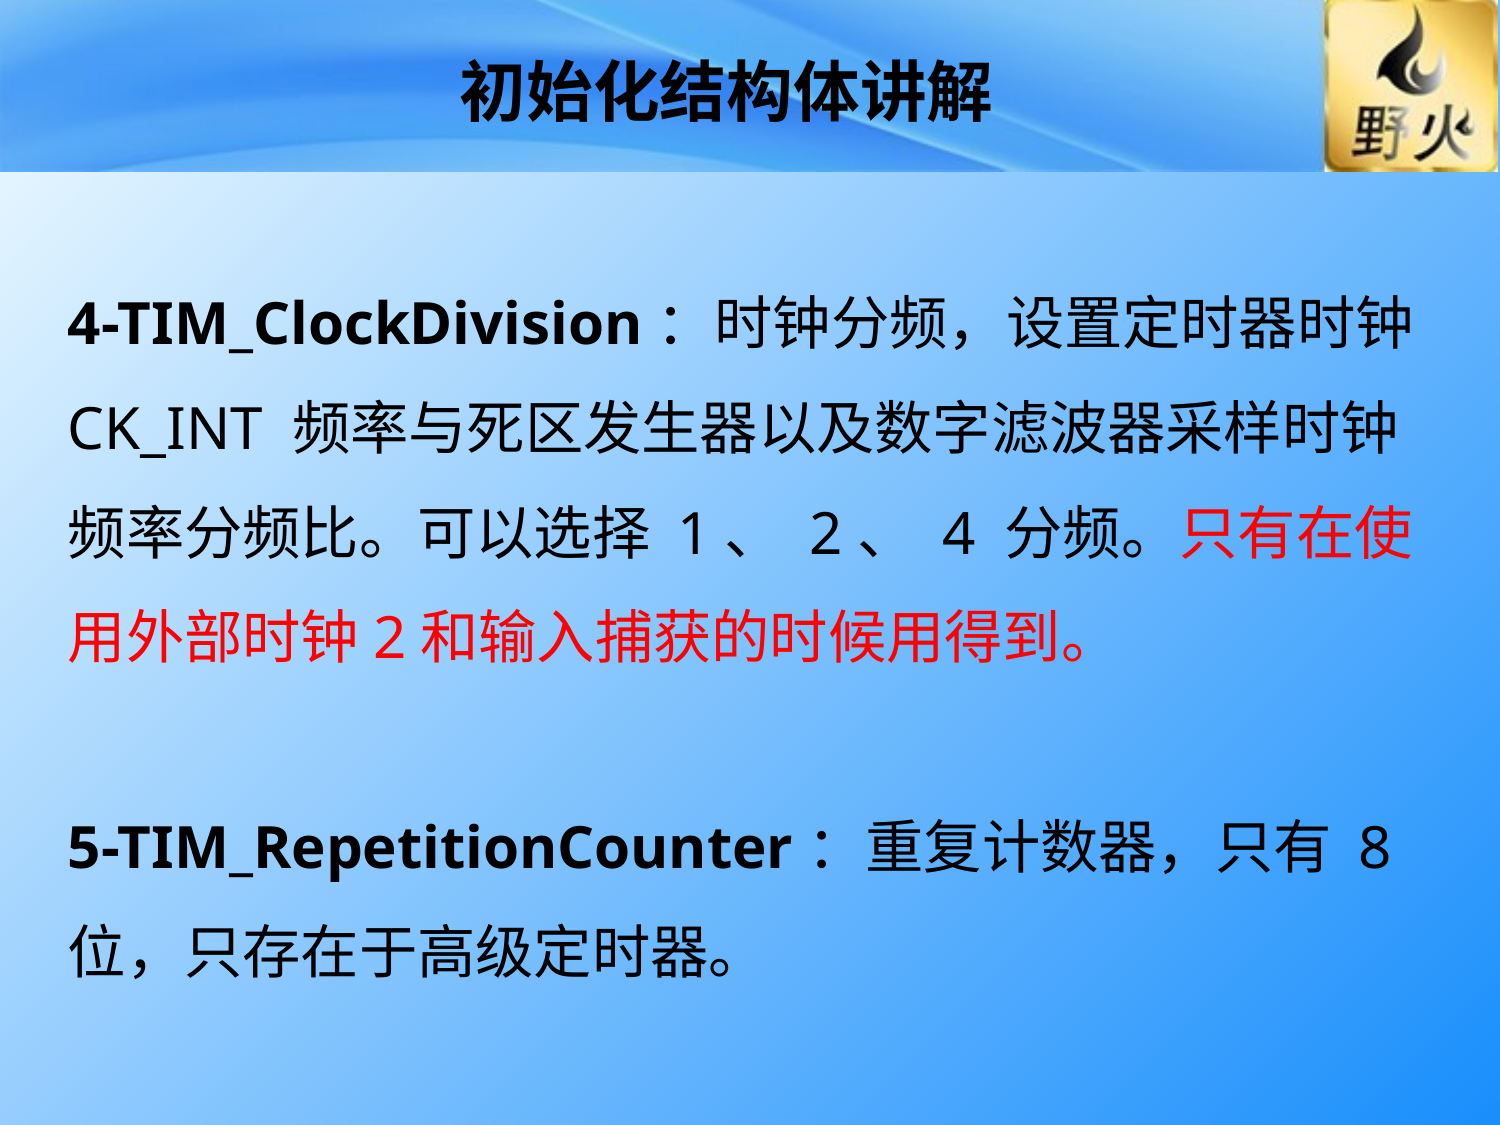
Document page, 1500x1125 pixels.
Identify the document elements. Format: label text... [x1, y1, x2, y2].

picture [0, 0, 1498, 172]
text_box 4-TIM_ClockDivision：时钟分频，设置定时器时钟 CK_INT 频率与死区发生器以及数字滤波器采样时钟频率分频比。可以选择 1、 2、 4 分频。只有在使用外部时钟2和输入捕获的时候用得到。 5-TIM_RepetitionCounter：重复计数器，只有 8 位，只存在于高级定时器。 [53, 243, 1447, 993]
